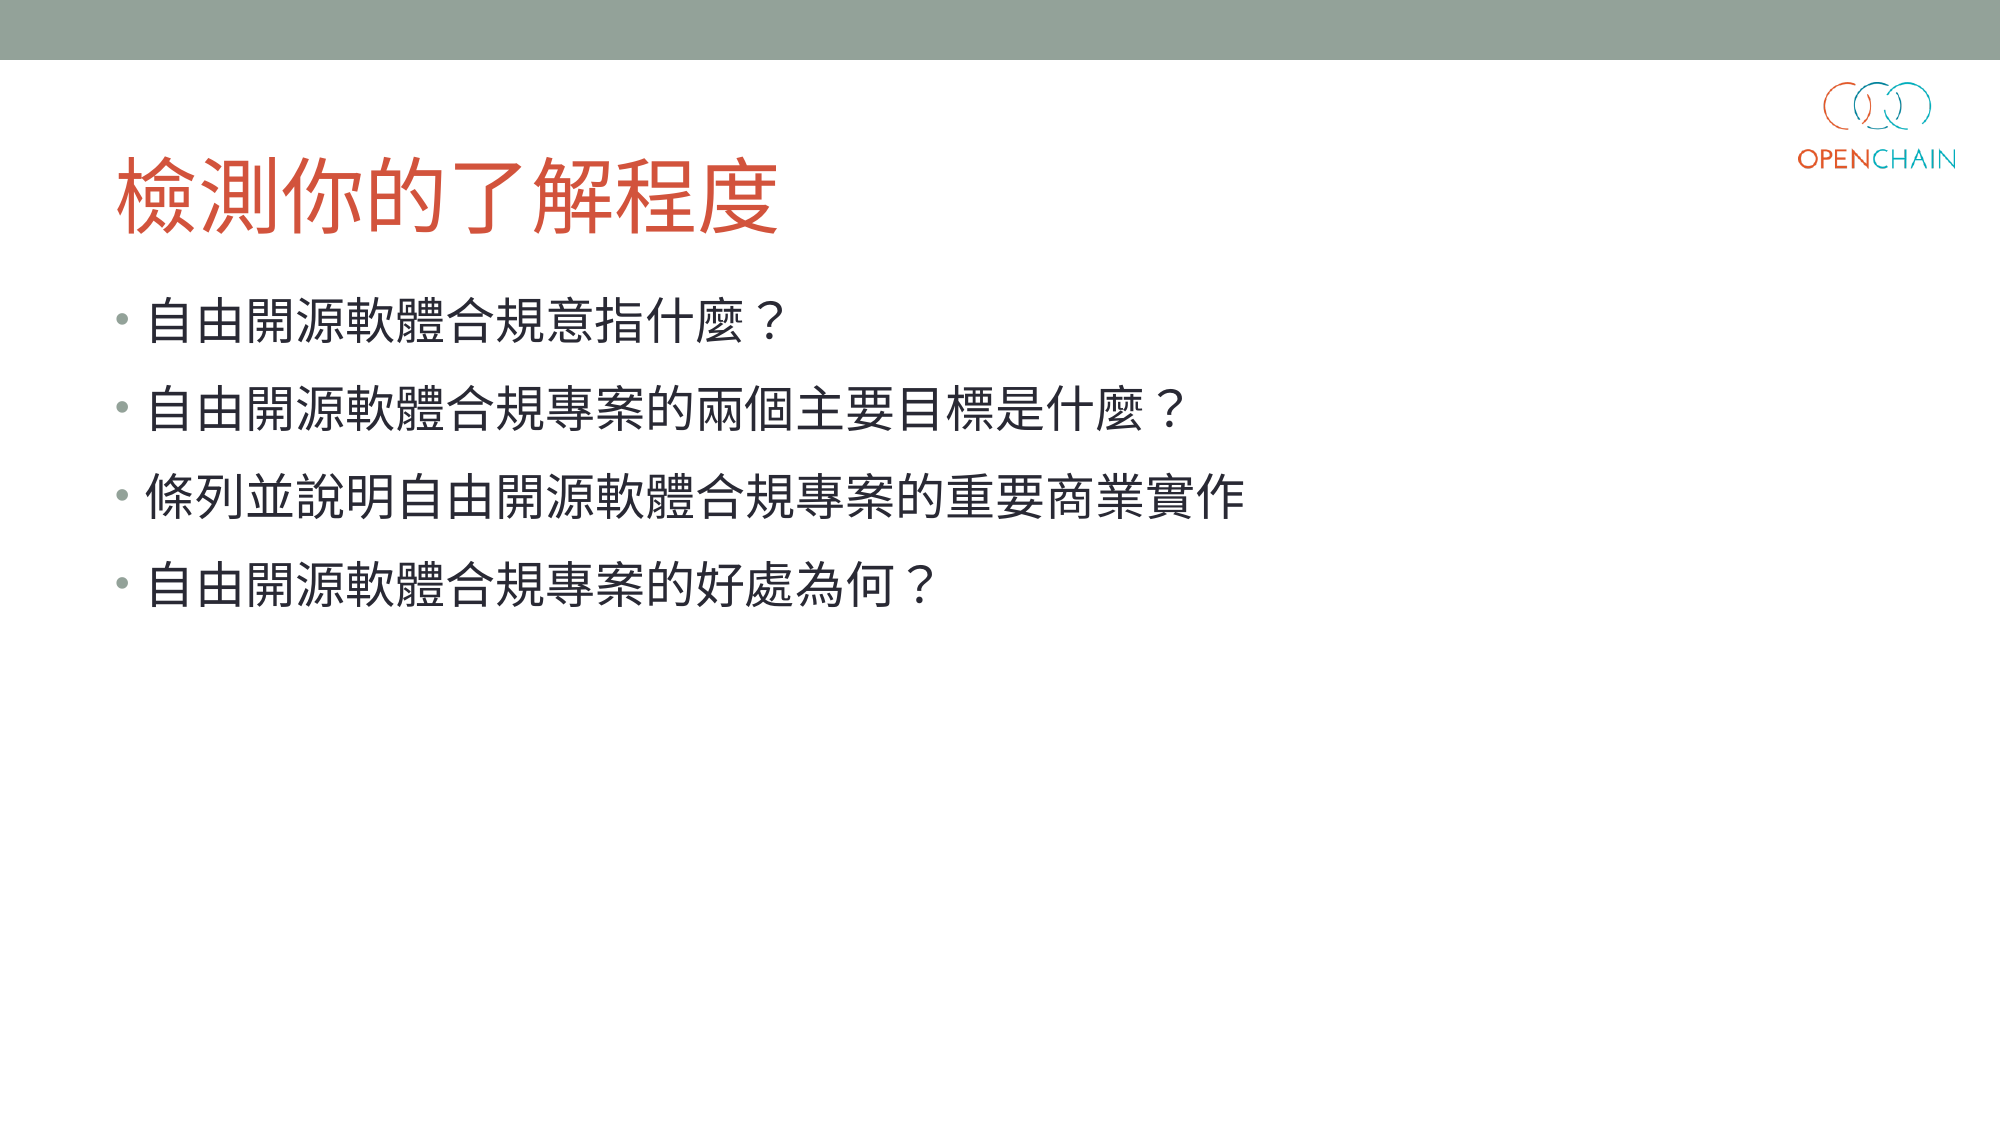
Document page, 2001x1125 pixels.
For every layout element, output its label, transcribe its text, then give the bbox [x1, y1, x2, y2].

picture [1798, 82, 1955, 169]
title 檢測你的了解程度 [99, 87, 1900, 250]
list 自由開源軟體合規意指什麼？ 自由開源軟體合規專案的兩個主要目標是什麼？ 條列並說明自由開源軟體合規專案的重要商業實作 自由開源軟體合規專案的好處為何？ [99, 263, 1900, 1064]
